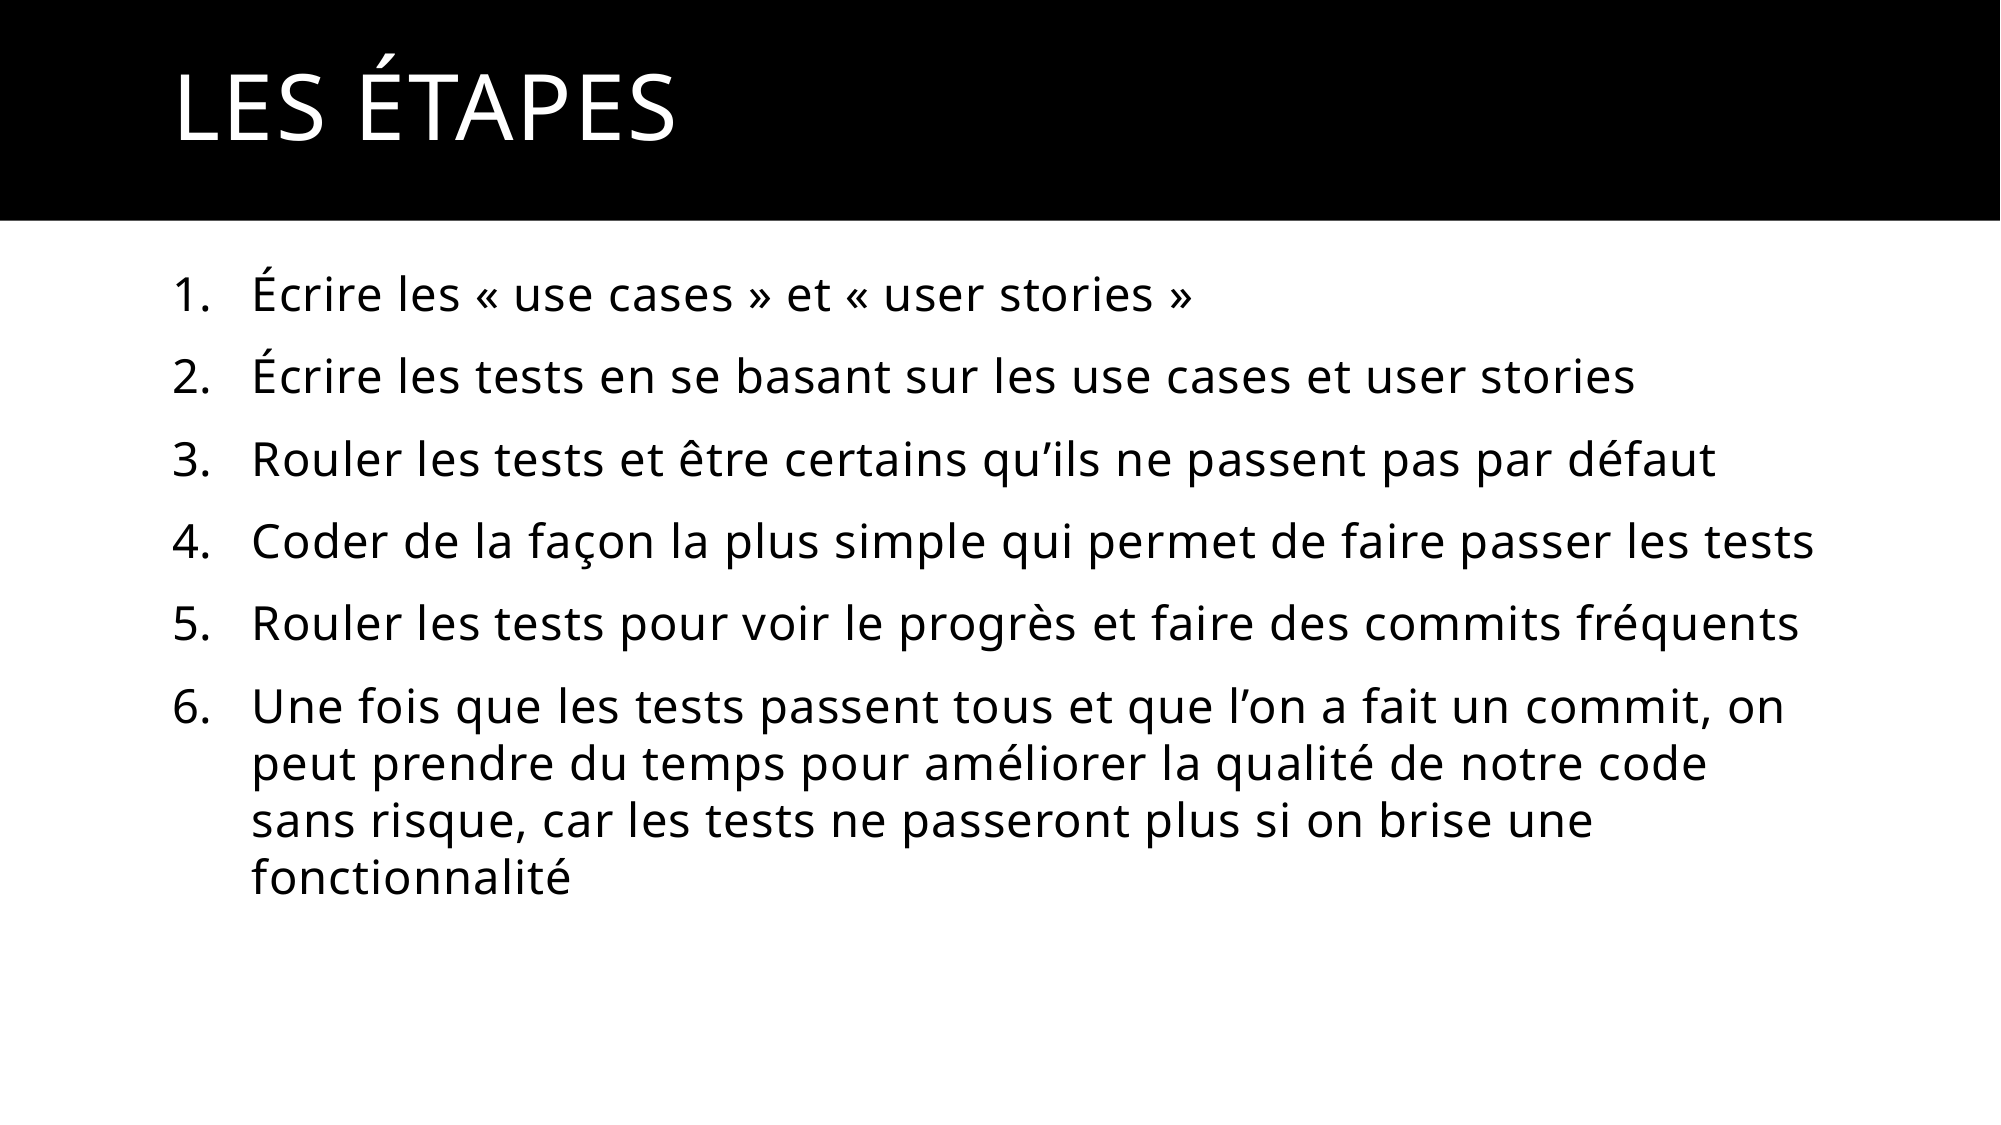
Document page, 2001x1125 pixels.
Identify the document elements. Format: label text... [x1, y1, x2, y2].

title Les étapes [157, 0, 1842, 221]
list Écrire les « use cases » et « user stories » Écrire les tests en se basant sur les use cases et user stories Rouler les tests et être certains qu’ils ne passent pas par défaut Coder de la façon la plus simple qui permet de faire passer les tests Rouler les tests pour voir le progrès et faire des commits fréquents Une fois que les tests passent tous et que l’on a fait un commit, on peut prendre du temps pour améliorer la qualité de notre code sans risque, car les tests ne passeront plus si on brise une fonctionnalité [157, 256, 1842, 1014]
